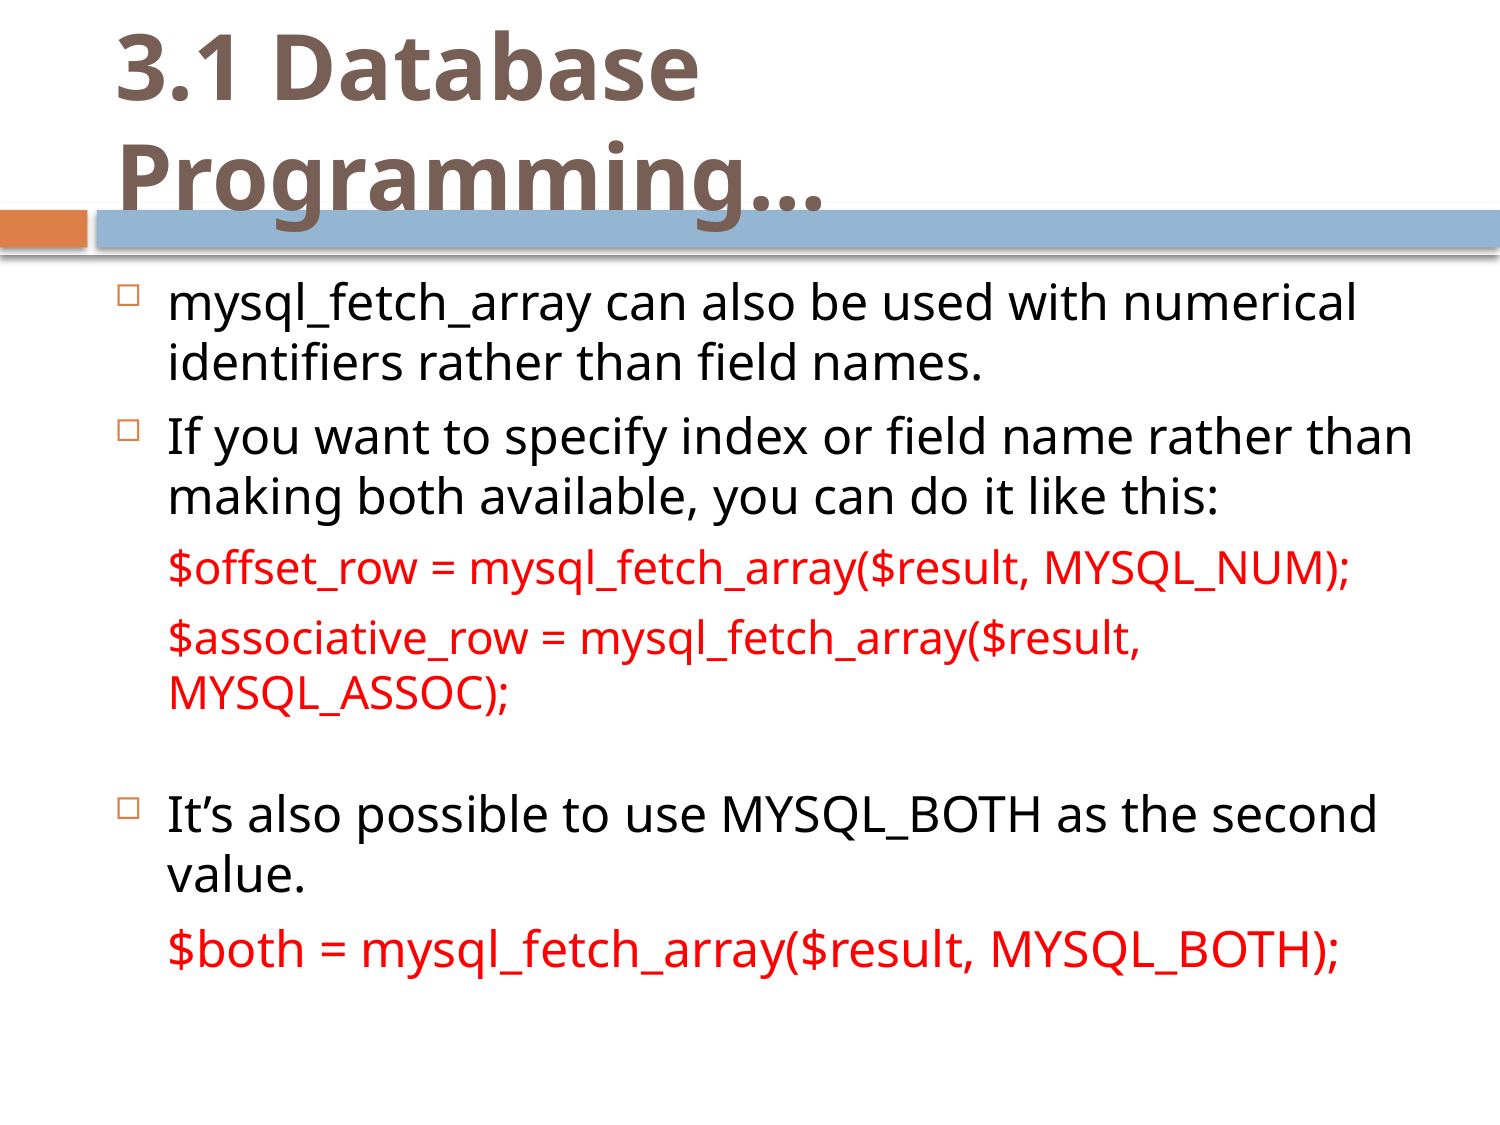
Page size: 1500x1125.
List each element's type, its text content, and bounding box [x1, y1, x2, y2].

title 3.1 Database Programming… [100, 37, 1438, 200]
list mysql_fetch_array can also be used with numerical identifiers rather than field names. If you want to specify index or field name rather than making both available, you can do it like this: $offset_row = mysql_fetch_array($result, MYSQL_NUM); $associative_row = mysql_fetch_array($result, MYSQL_ASSOC); It’s also possible to use MYSQL_BOTH as the second value. $both = mysql_fetch_array($result, MYSQL_BOTH); [100, 262, 1438, 1000]
